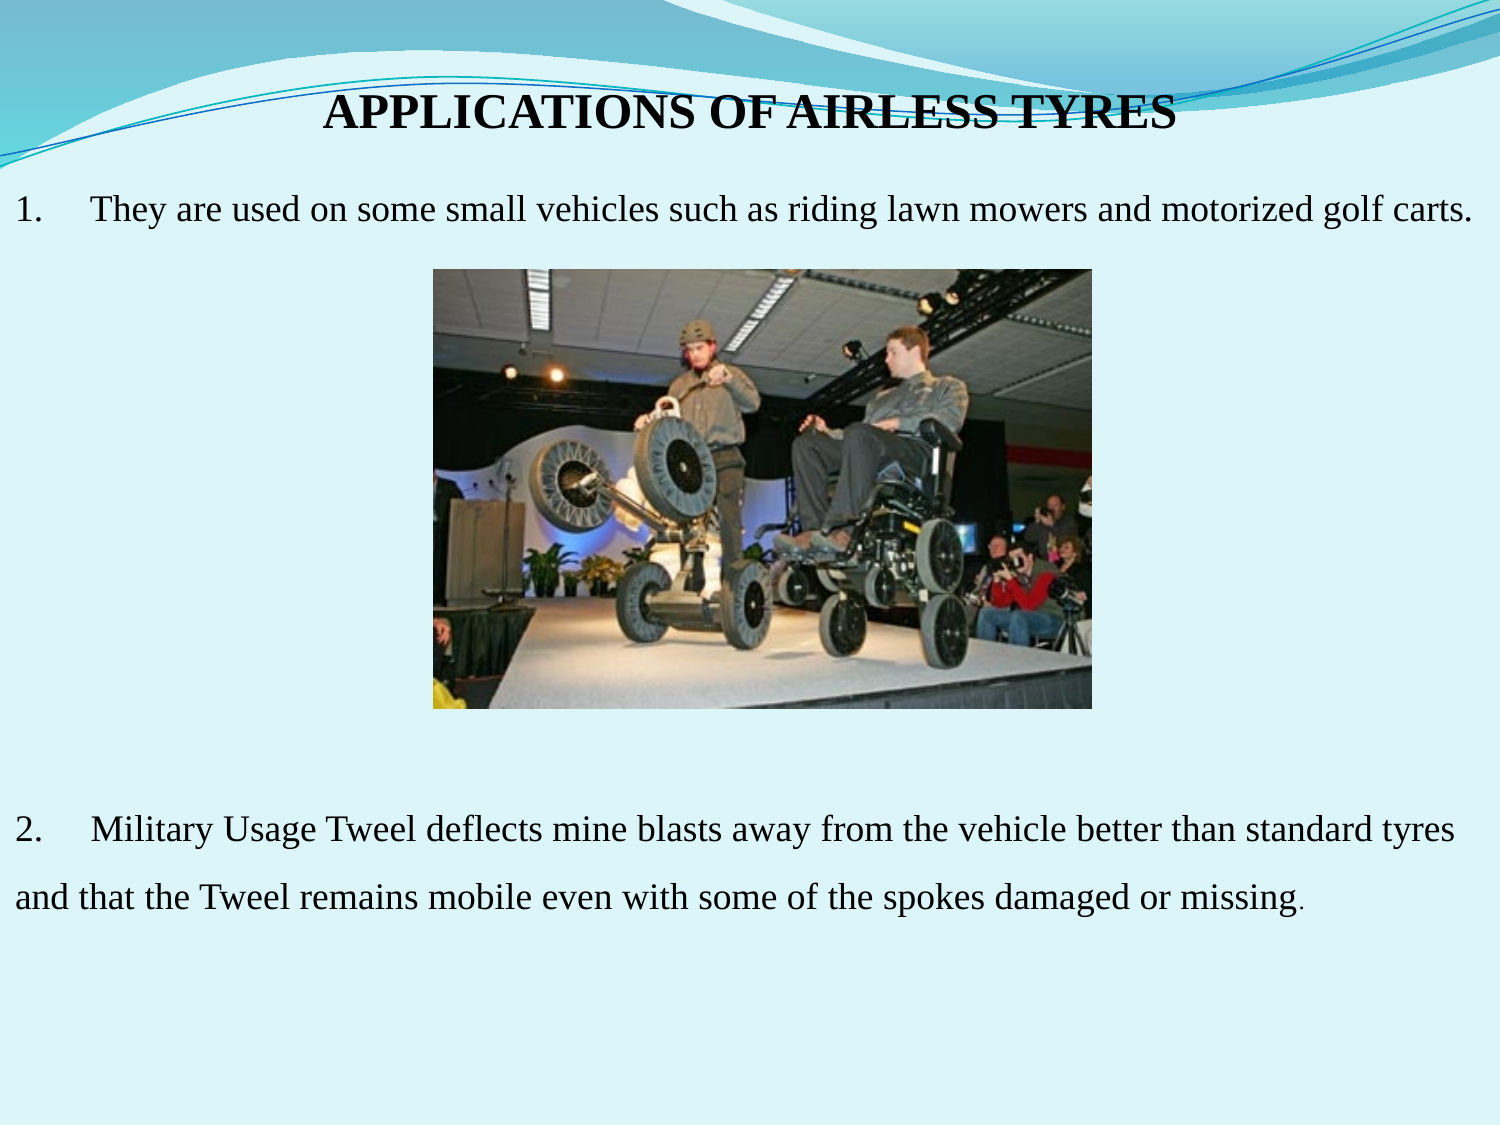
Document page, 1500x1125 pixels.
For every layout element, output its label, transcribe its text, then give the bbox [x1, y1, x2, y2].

text_box 1. They are used on some small vehicles such as riding lawn mowers and motorized golf carts. [0, 176, 1491, 236]
text_box APPLICATIONS OF AIRLESS TYRES [0, 70, 1500, 146]
text_box 2. Military Usage Tweel deflects mine blasts away from the vehicle better than standard tyres and that the Tweel remains mobile even with some of the spokes damaged or missing. [0, 774, 1500, 925]
picture [433, 269, 1092, 709]
